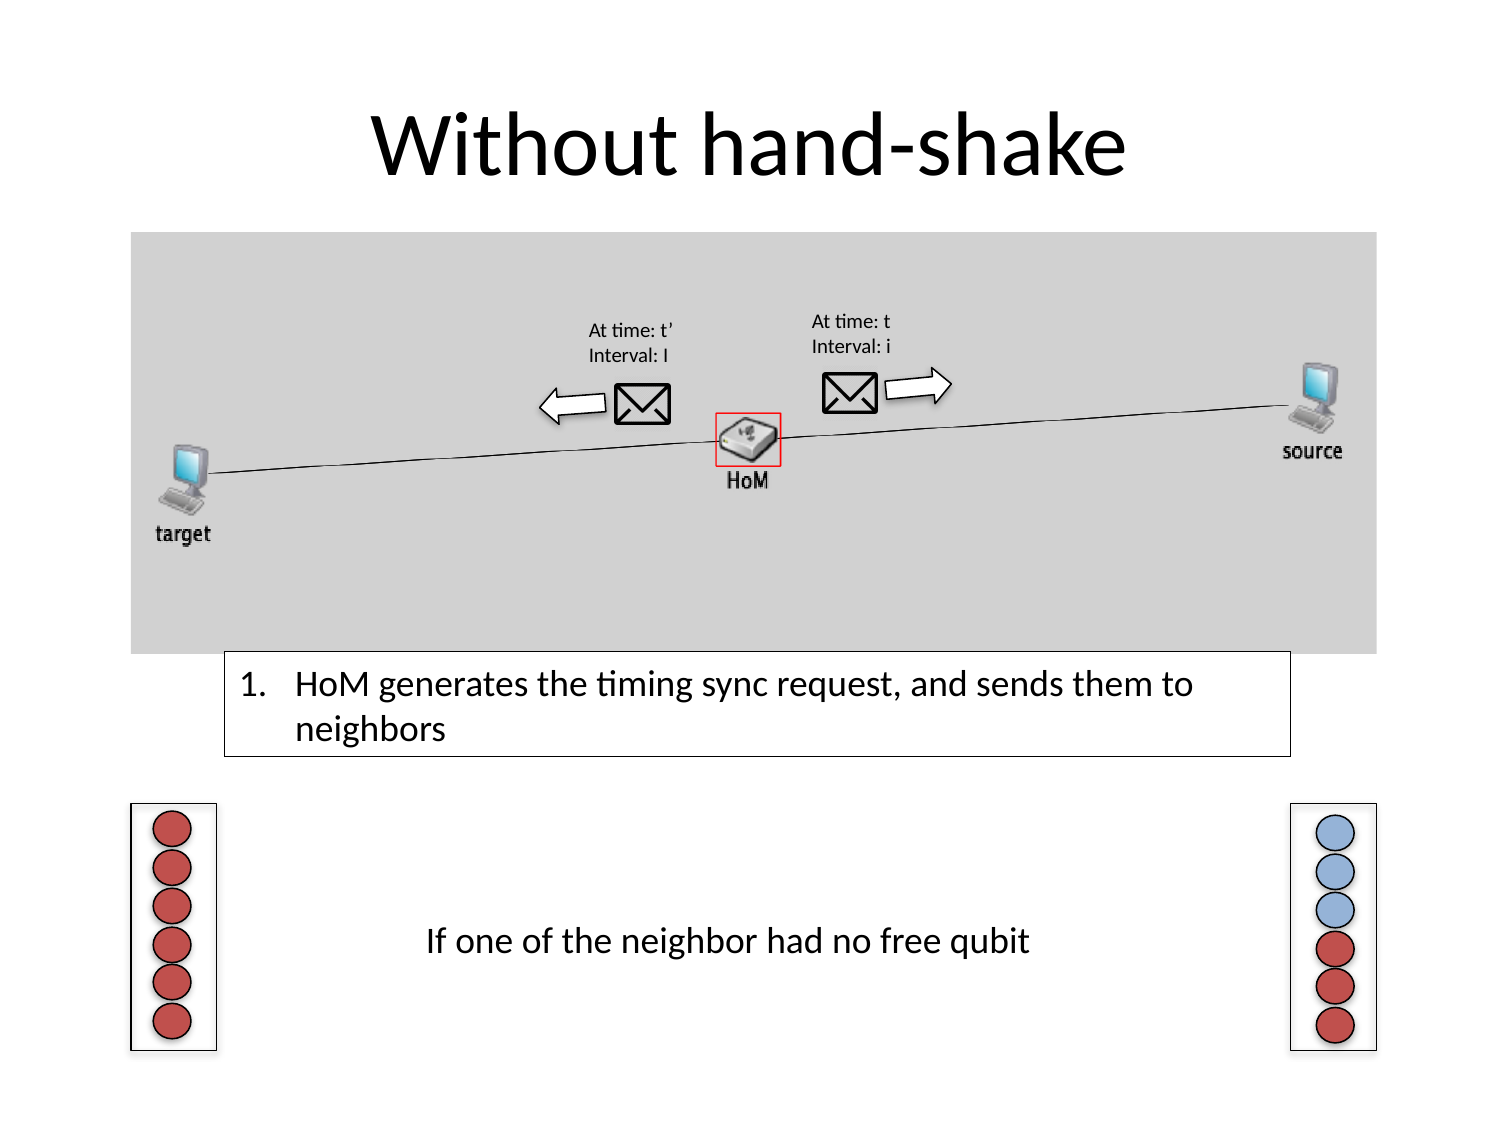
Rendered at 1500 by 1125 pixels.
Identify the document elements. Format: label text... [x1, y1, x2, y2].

text_box [152, 849, 192, 886]
text_box [1315, 930, 1355, 967]
text_box [152, 810, 192, 848]
text_box If one of the neighbor had no free qubit [411, 908, 1047, 969]
text_box [152, 887, 192, 925]
title Without hand-shake [75, 45, 1425, 233]
text_box [1315, 1006, 1355, 1044]
text_box [152, 963, 192, 1001]
picture [130, 232, 1377, 654]
text_box [1315, 967, 1355, 1005]
text_box [1290, 803, 1377, 1051]
text_box HoM generates the timing sync request, and sends them to neighbors [224, 663, 1291, 757]
text_box [152, 1002, 192, 1040]
text_box [130, 803, 217, 1051]
text_box [152, 926, 192, 963]
text_box [1315, 891, 1355, 929]
text_box [1315, 853, 1355, 890]
text_box [1315, 814, 1355, 852]
